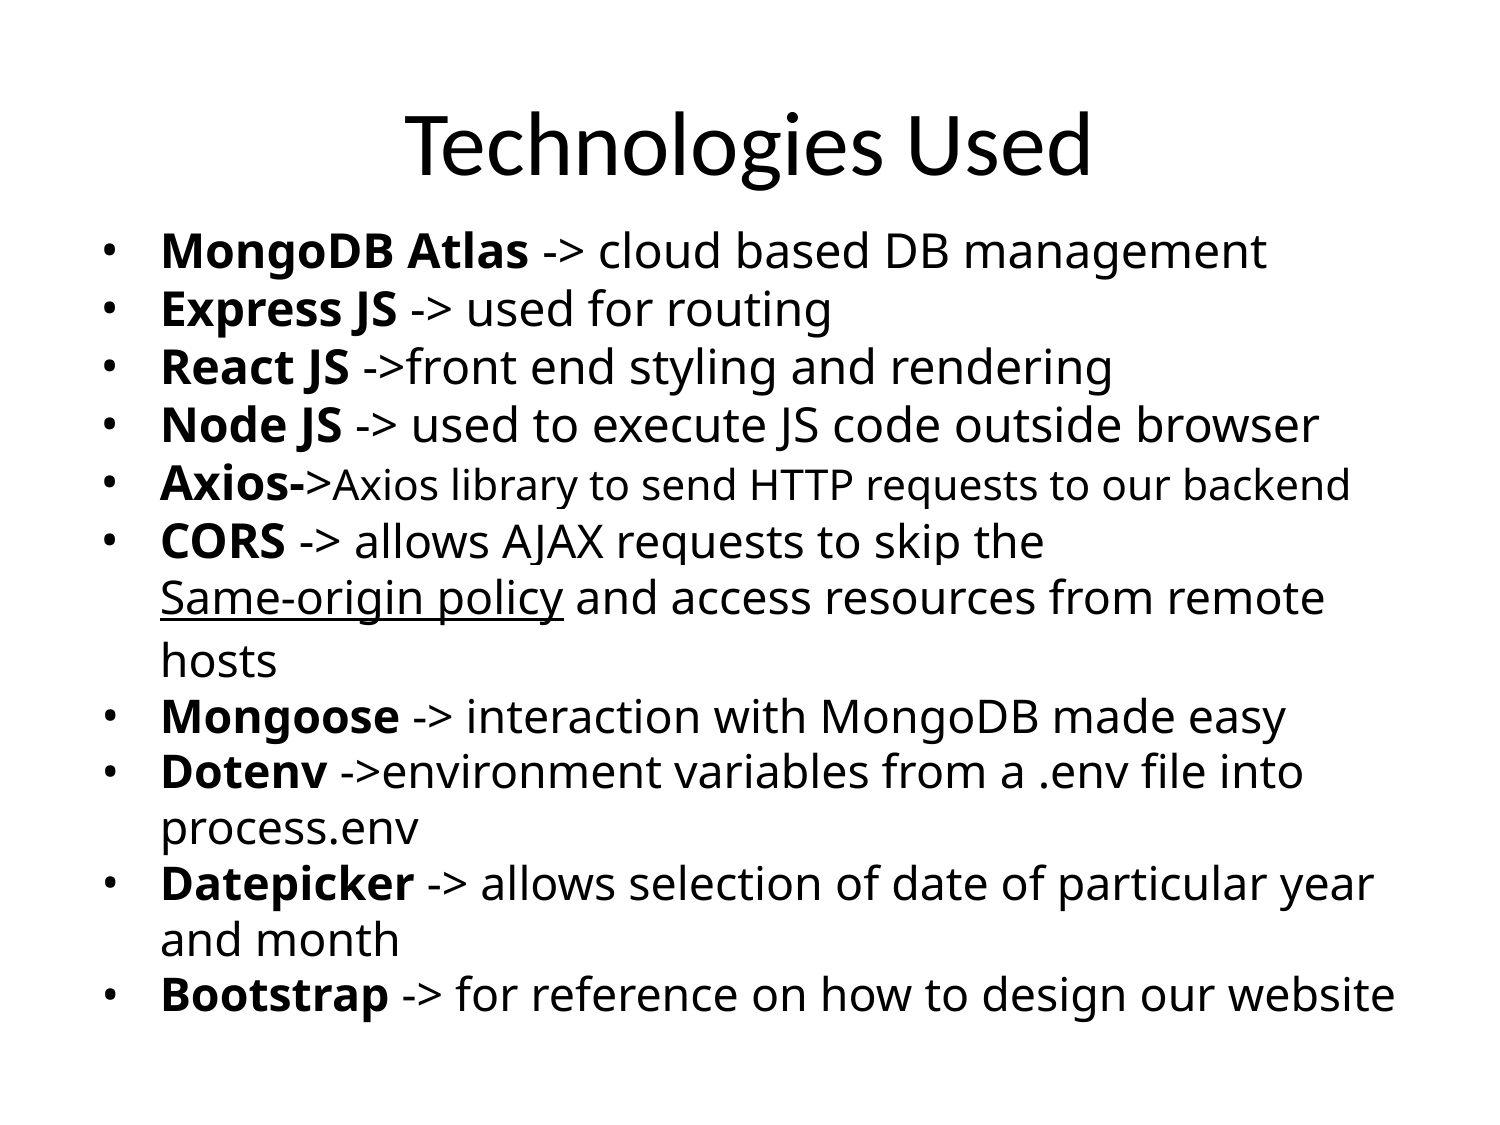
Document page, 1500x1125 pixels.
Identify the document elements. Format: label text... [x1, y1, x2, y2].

title Technologies Used [75, 45, 1425, 212]
list MongoDB Atlas -> cloud based DB management Express JS -> used for routing React JS ->front end styling and rendering Node JS -> used to execute JS code outside browser Axios->Axios library to send HTTP requests to our backend CORS -> allows AJAX requests to skip the Same-origin policy and access resources from remote hosts Mongoose -> interaction with MongoDB made easy Dotenv ->environment variables from a .env file into process.env Datepicker -> allows selection of date of particular year and month Bootstrap -> for reference on how to design our website [75, 212, 1425, 1068]
